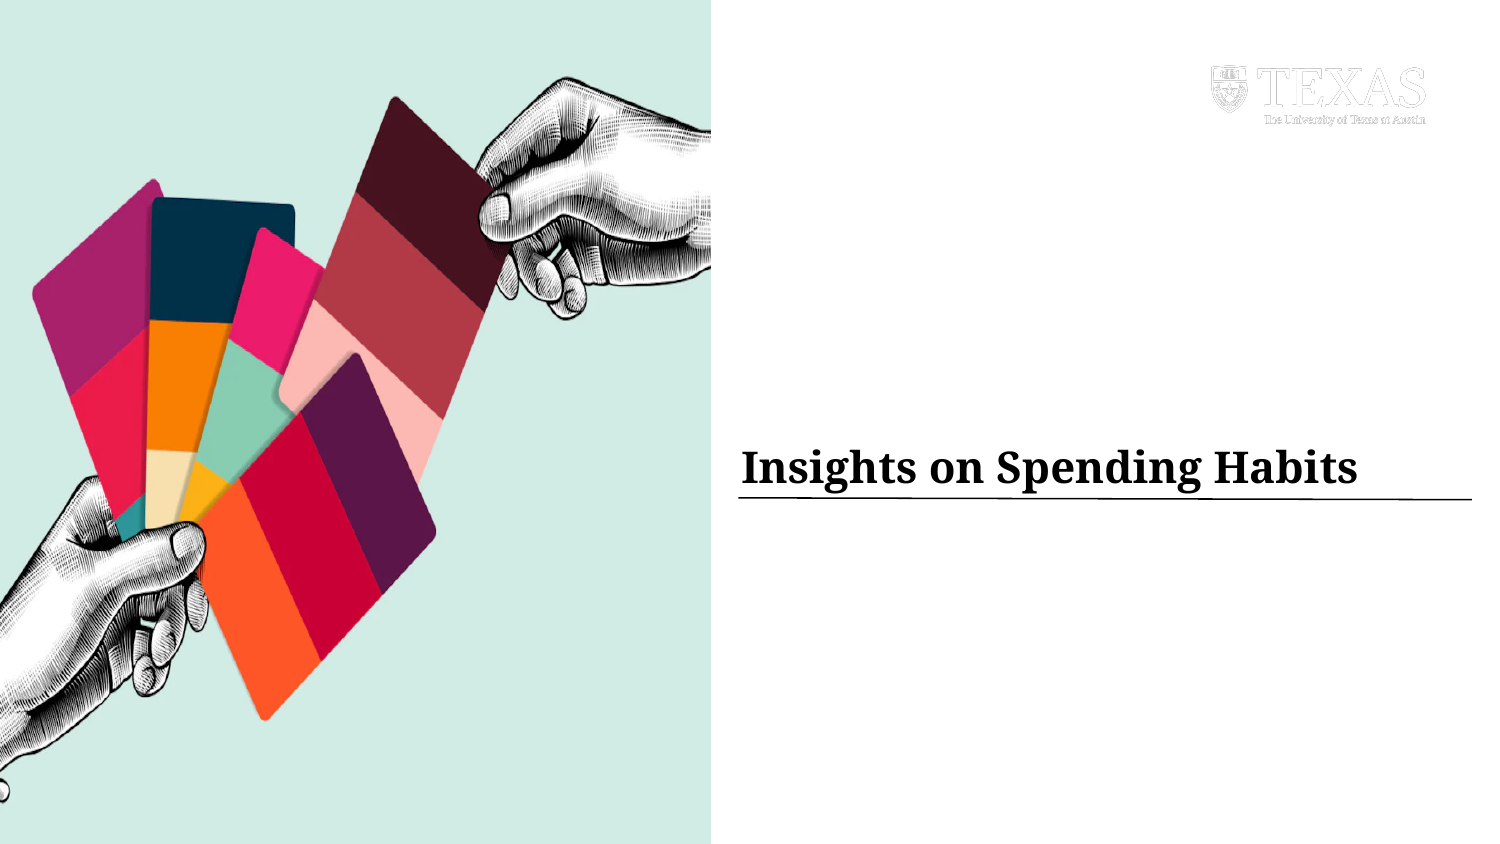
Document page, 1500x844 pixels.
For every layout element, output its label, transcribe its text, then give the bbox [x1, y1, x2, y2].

picture [1163, 20, 1473, 171]
text_box Insights on Spending Habits [726, 262, 1500, 500]
picture [0, 0, 711, 844]
